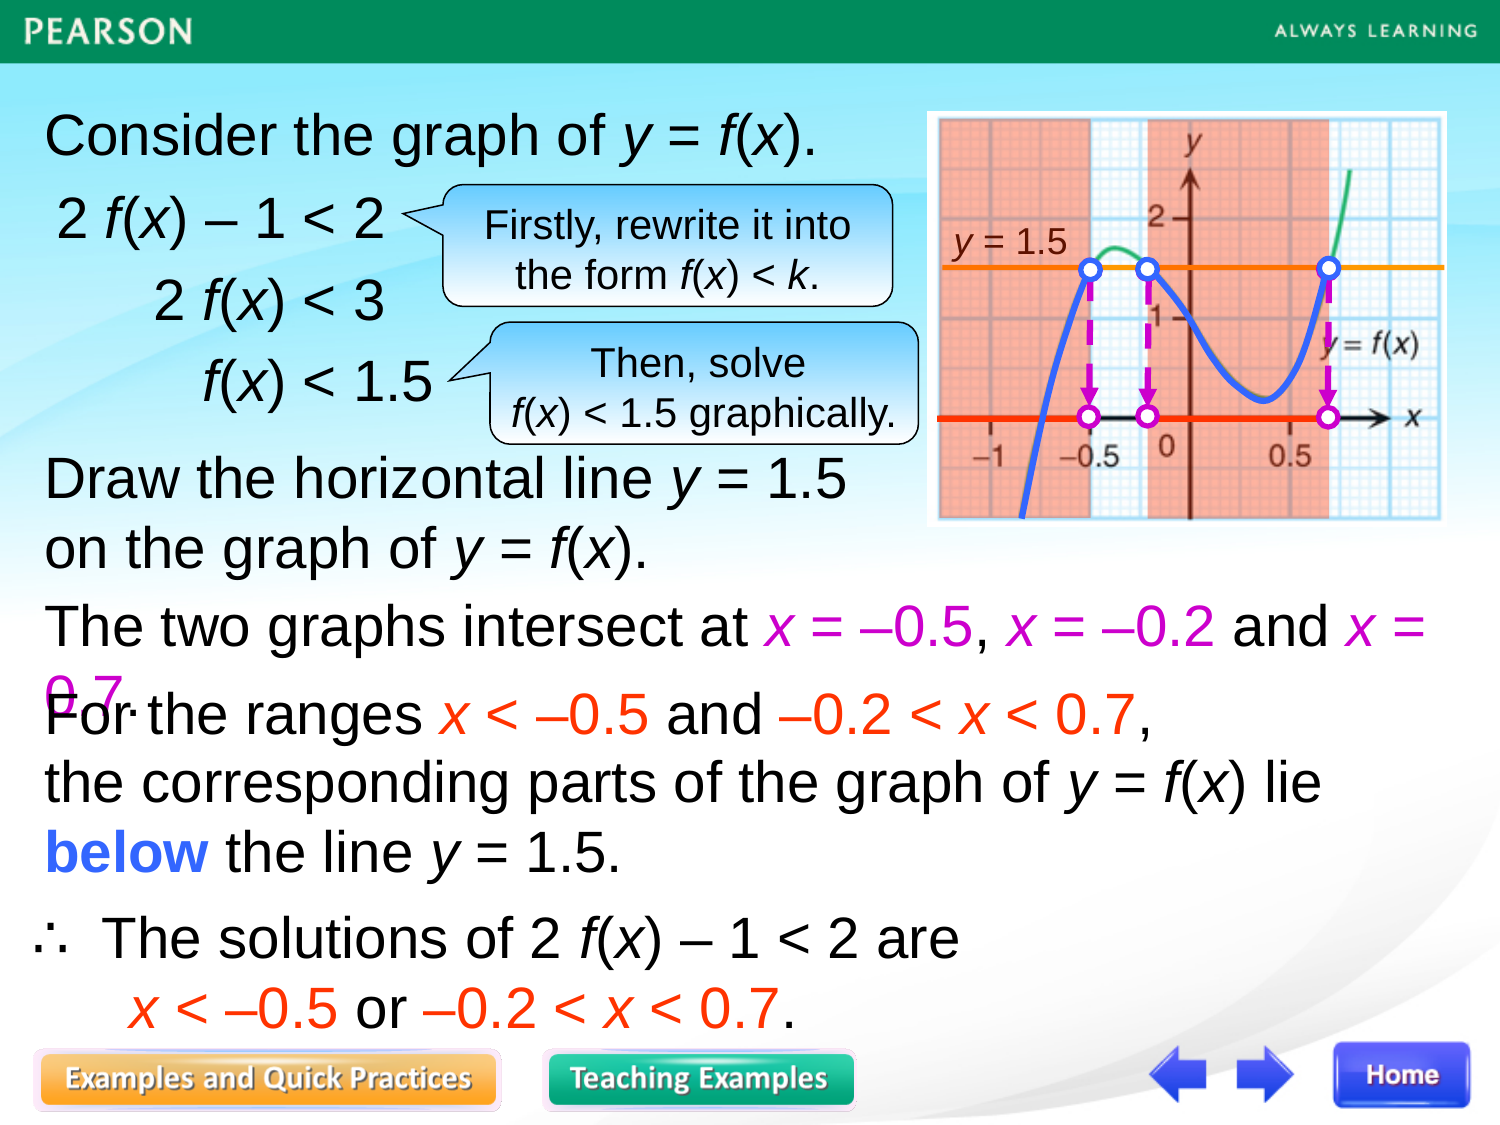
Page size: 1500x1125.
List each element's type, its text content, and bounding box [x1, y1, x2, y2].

text_box the corresponding parts of the graph of y = f(x) lie below the line y = 1.5. [29, 736, 1471, 892]
text_box Consider the graph of y = f(x). [29, 90, 880, 175]
text_box For the ranges x < –0.5 and –0.2 < x < 0.7, [29, 668, 1447, 736]
text_box Then, solve f(x) < 1.5 graphically. [449, 322, 919, 445]
text_box Firstly, rewrite it into the form f(x) < k. [403, 184, 893, 307]
text_box 2 f(x) – 1 < 2 2 f(x) < 3 f(x) < 1.5 [41, 172, 490, 421]
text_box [1021, 257, 1339, 519]
text_box Draw the horizontal line y = 1.5 on the graph of y = f(x). [29, 432, 880, 580]
text_box ∴ The solutions of 2 f(x) – 1 < 2 are x < –0.5 or –0.2 < x < 0.7. [17, 893, 1471, 1048]
picture [0, 0, 1500, 1125]
text_box The two graphs intersect at x = –0.5, x = –0.2 and x = 0.7. [29, 580, 1500, 736]
